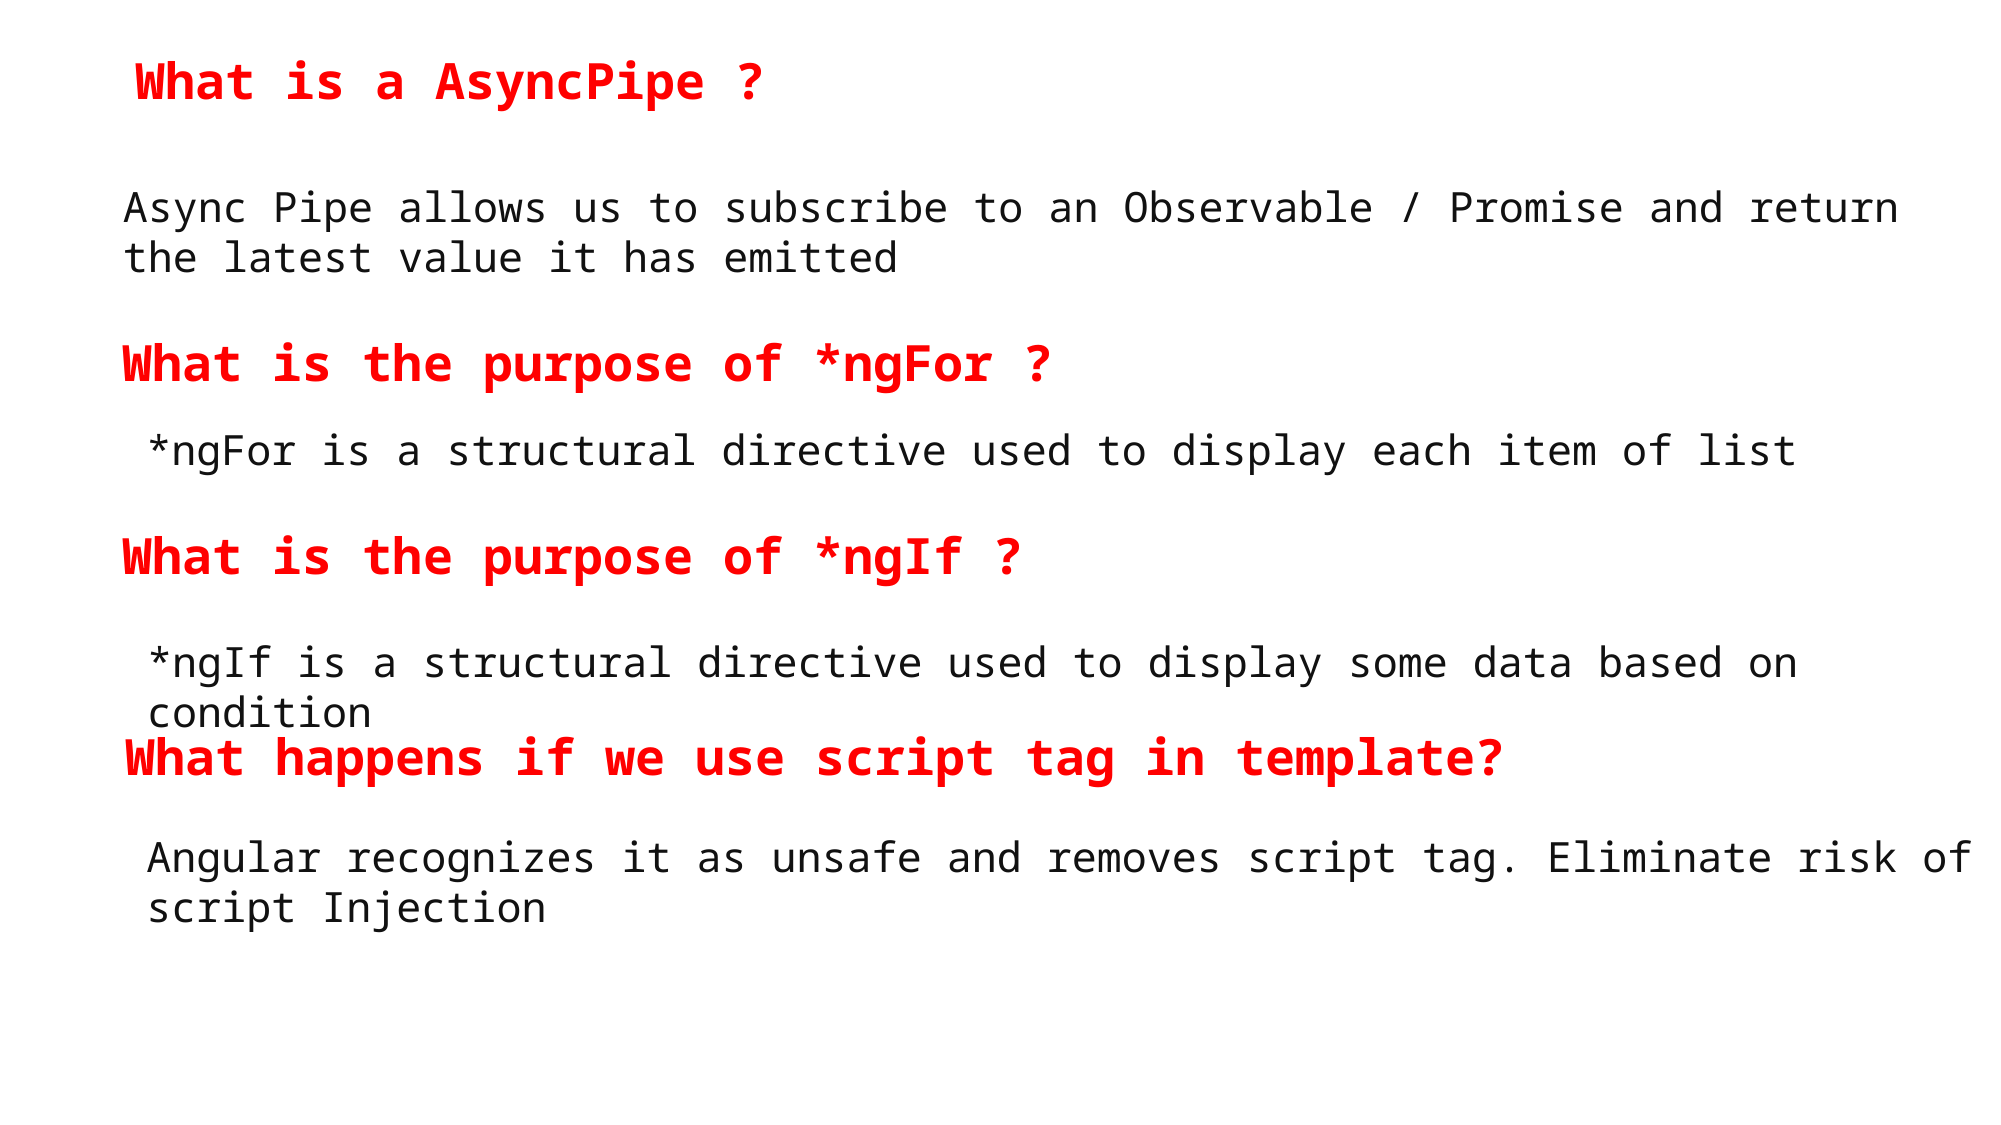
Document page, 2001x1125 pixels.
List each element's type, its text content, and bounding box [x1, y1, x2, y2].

text_box Angular recognizes it as unsafe and removes script tag. Eliminate risk of script Injection [131, 823, 2000, 939]
text_box *ngIf is a structural directive used to display some data based on condition [132, 628, 2000, 744]
text_box What is the purpose of *ngFor ? [108, 323, 1109, 399]
text_box What happens if we use script tag in template? [110, 718, 1574, 793]
text_box Async Pipe allows us to subscribe to an Observable / Promise and return the latest value it has emitted [108, 173, 1977, 289]
text_box What is the purpose of *ngIf ? [108, 517, 1109, 593]
text_box *ngFor is a structural directive used to display each item of list [131, 416, 2000, 481]
text_box What is a AsyncPipe ? [120, 42, 1121, 118]
